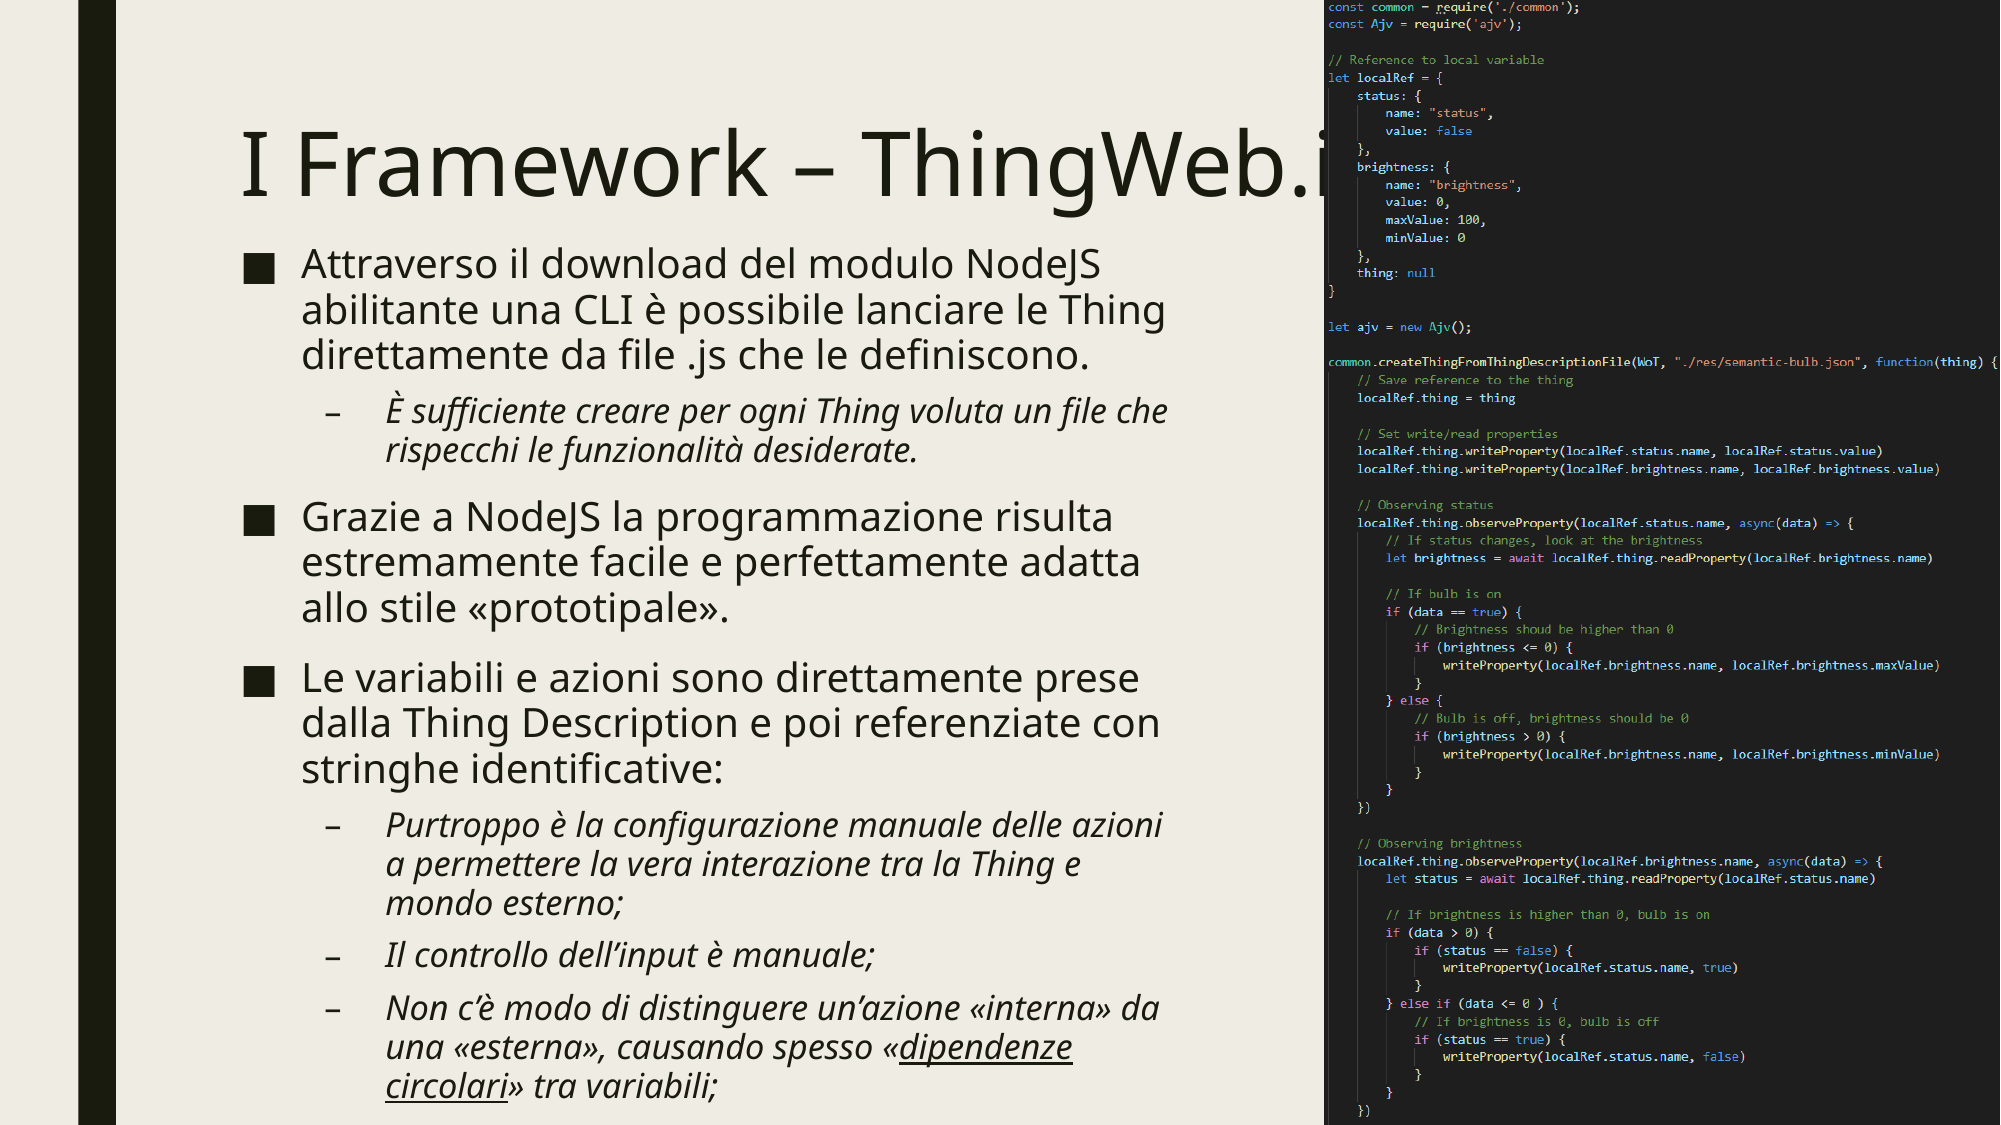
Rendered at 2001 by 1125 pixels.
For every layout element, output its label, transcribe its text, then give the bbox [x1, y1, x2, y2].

list Attraverso il download del modulo NodeJS abilitante una CLI è possibile lanciare le Thing direttamente da file .js che le definiscono. È sufficiente creare per ogni Thing voluta un file che rispecchi le funzionalità desiderate. Grazie a NodeJS la programmazione risulta estremamente facile e perfettamente adatta allo stile «prototipale». Le variabili e azioni sono direttamente prese dalla Thing Description e poi referenziate con stringhe identificative: Purtroppo è la configurazione manuale delle azioni a permettere la vera interazione tra la Thing e mondo esterno; Il controllo dell’input è manuale; Non c’è modo di distinguere un’azione «interna» da una «esterna», causando spesso «dipendenze circolari» tra variabili; [225, 234, 1191, 1125]
title I Framework – ThingWeb.io [225, 112, 1324, 224]
picture [1324, 0, 2000, 1125]
